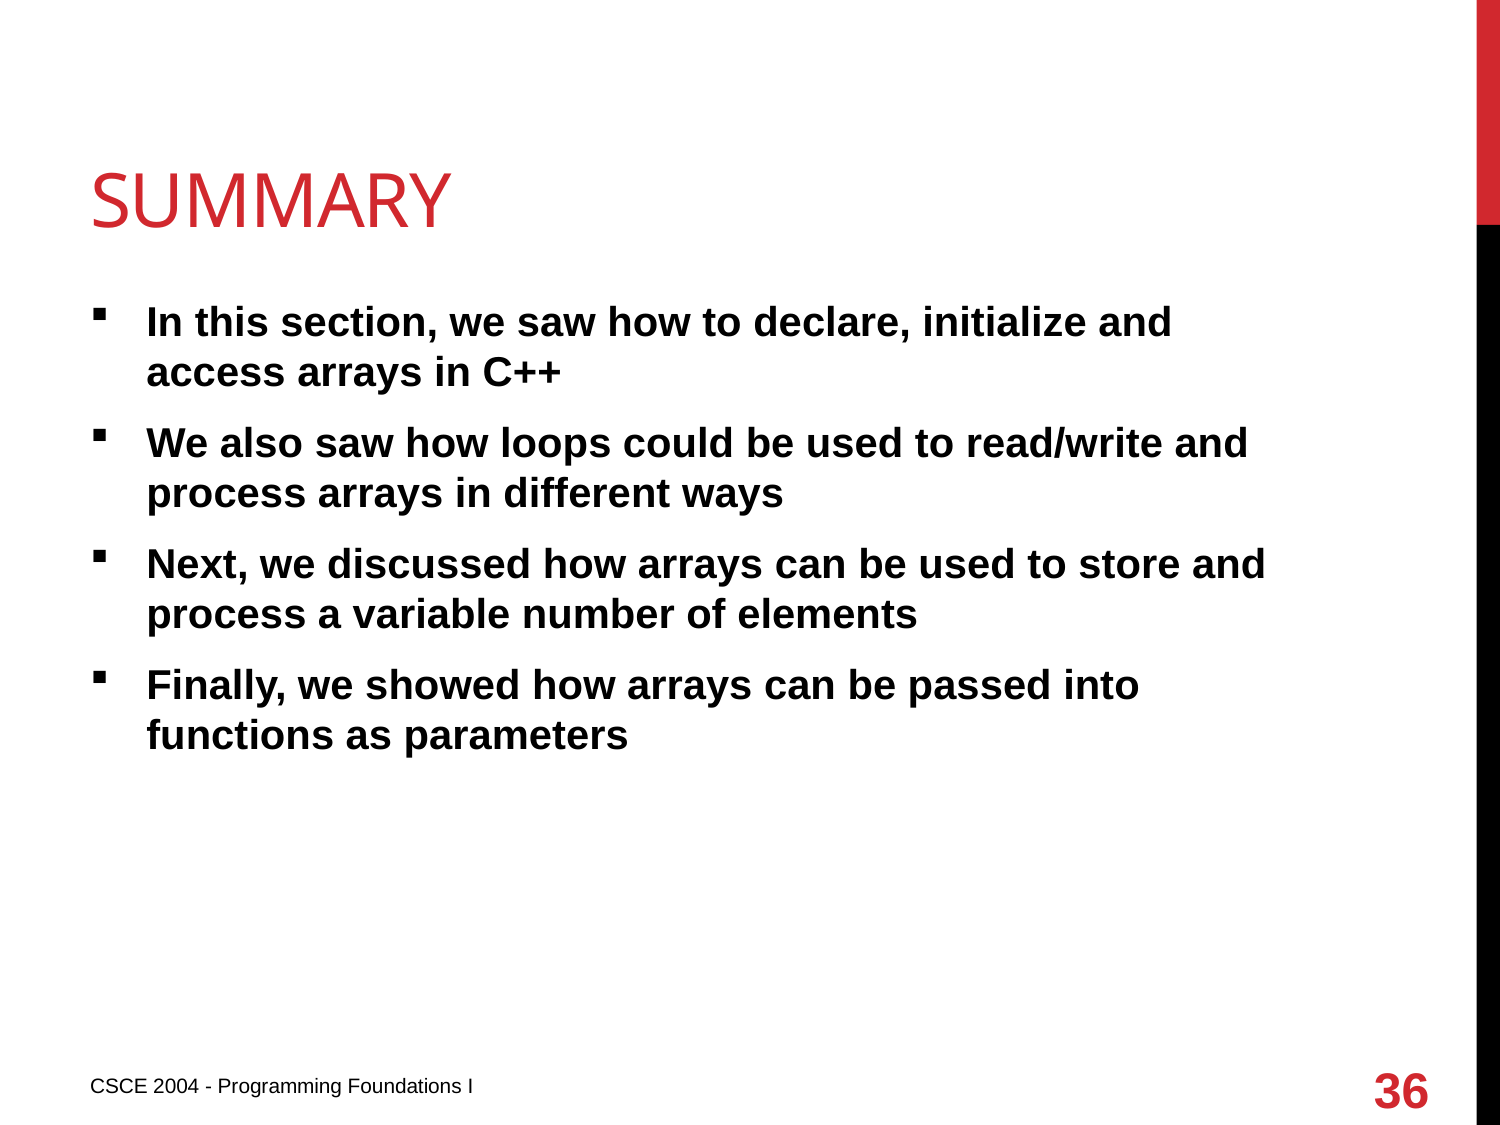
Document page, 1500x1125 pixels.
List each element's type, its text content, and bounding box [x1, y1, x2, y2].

list In this section, we saw how to declare, initialize and access arrays in C++ We also saw how loops could be used to read/write and process arrays in different ways Next, we discussed how arrays can be used to store and process a variable number of elements Finally, we showed how arrays can be passed into functions as parameters [75, 287, 1325, 1005]
footer CSCE 2004 - Programming Foundations I [75, 1065, 638, 1112]
slide_number 36 [1358, 1058, 1471, 1119]
title summary [75, 25, 1025, 250]
